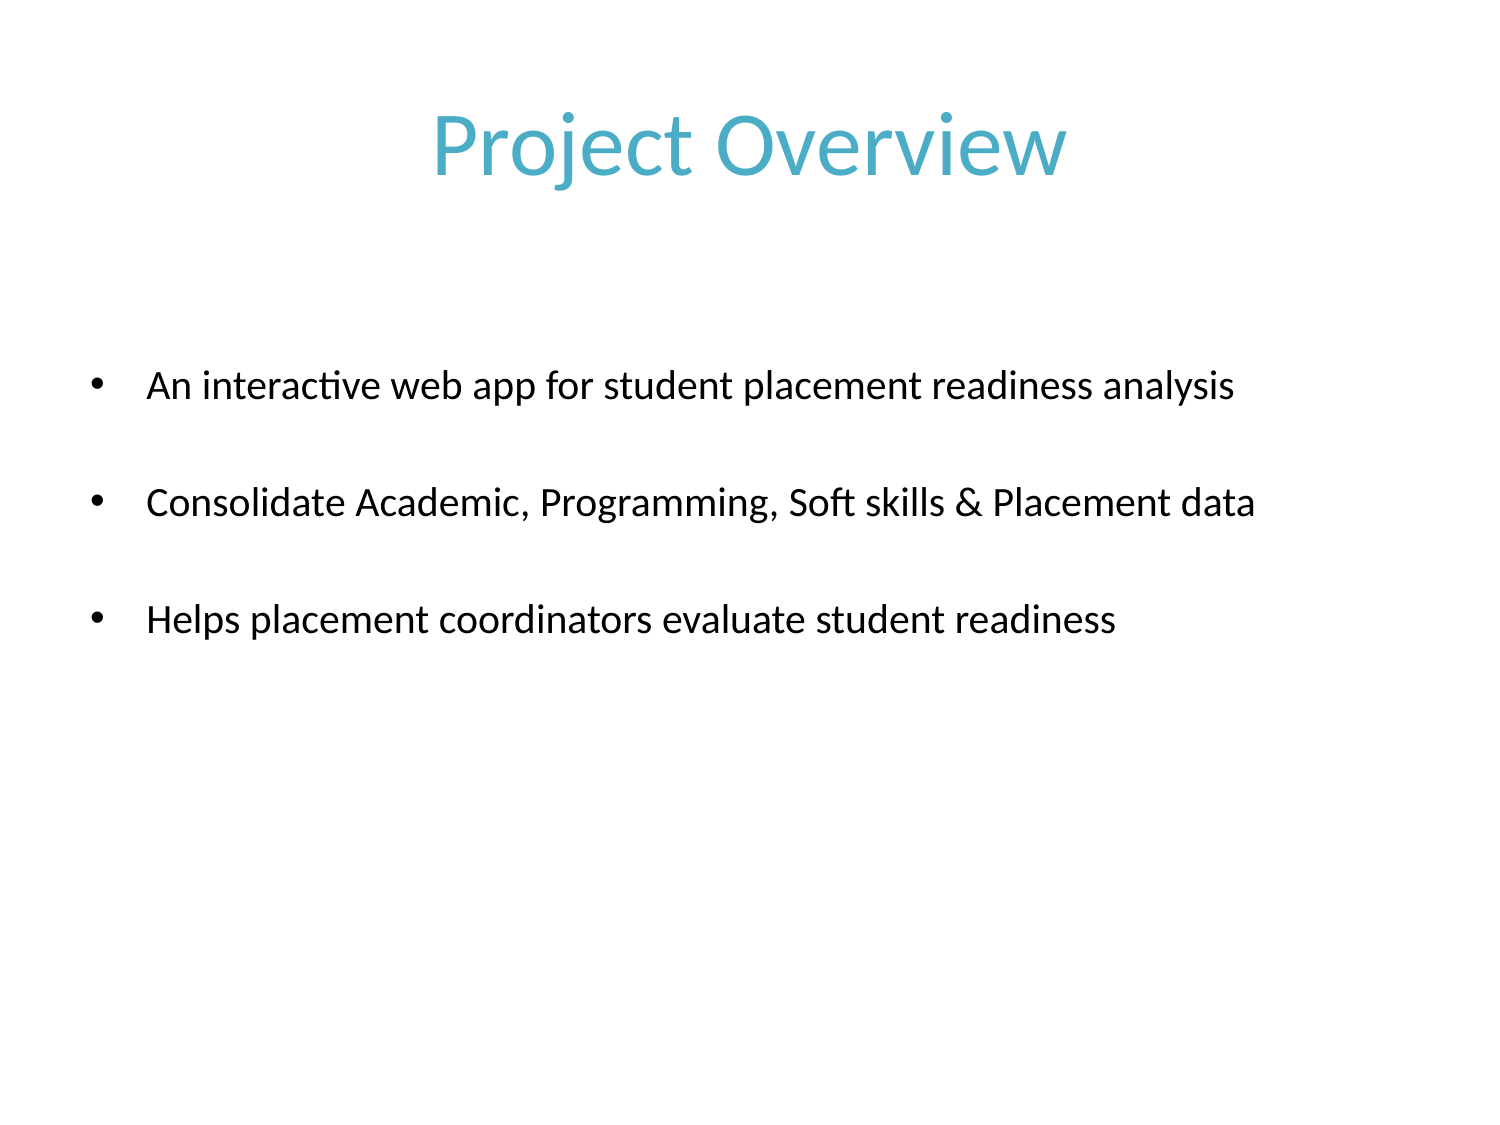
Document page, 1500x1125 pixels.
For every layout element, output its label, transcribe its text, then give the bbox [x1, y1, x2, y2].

list An interactive web app for student placement readiness analysis Consolidate Academic, Programming, Soft skills & Placement data Helps placement coordinators evaluate student readiness [75, 262, 1425, 1005]
title Project Overview [75, 45, 1425, 233]
